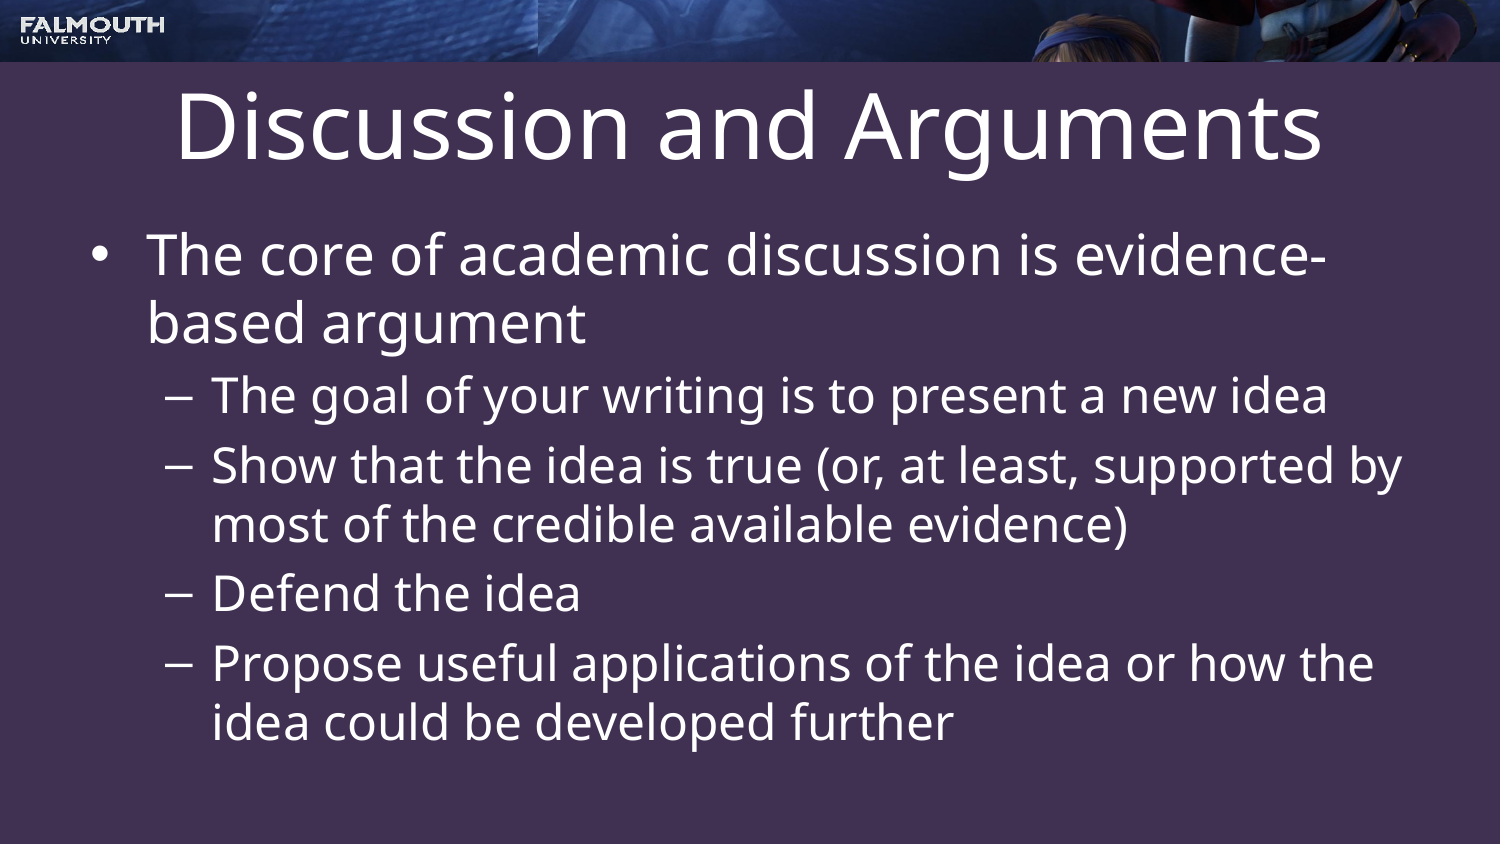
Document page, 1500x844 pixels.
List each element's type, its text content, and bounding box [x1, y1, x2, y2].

list The core of academic discussion is evidence-based argument The goal of your writing is to present a new idea Show that the idea is true (or, at least, supported by most of the credible available evidence) Defend the idea Propose useful applications of the idea or how the idea could be developed further [75, 210, 1425, 768]
title Discussion and Arguments [75, 52, 1425, 194]
picture [0, 0, 1500, 62]
